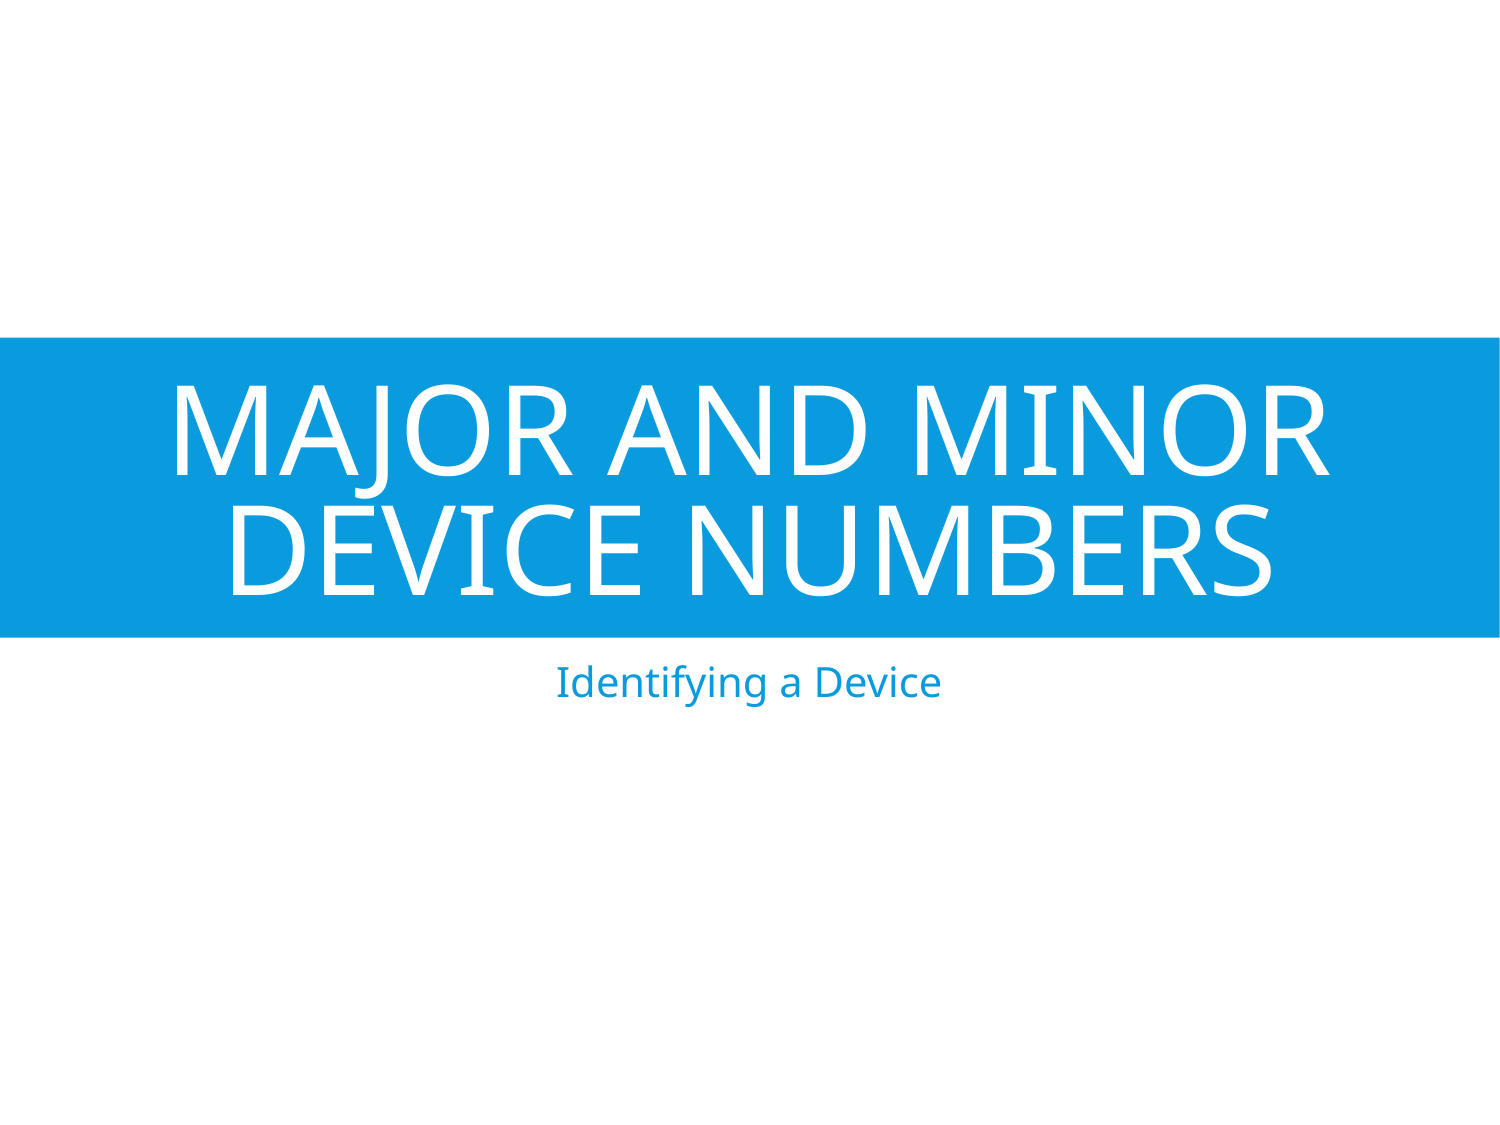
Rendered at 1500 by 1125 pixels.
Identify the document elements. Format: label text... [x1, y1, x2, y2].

list Identifying a Device [102, 653, 1397, 847]
title Major and Minor Device Numbers [102, 362, 1397, 638]
